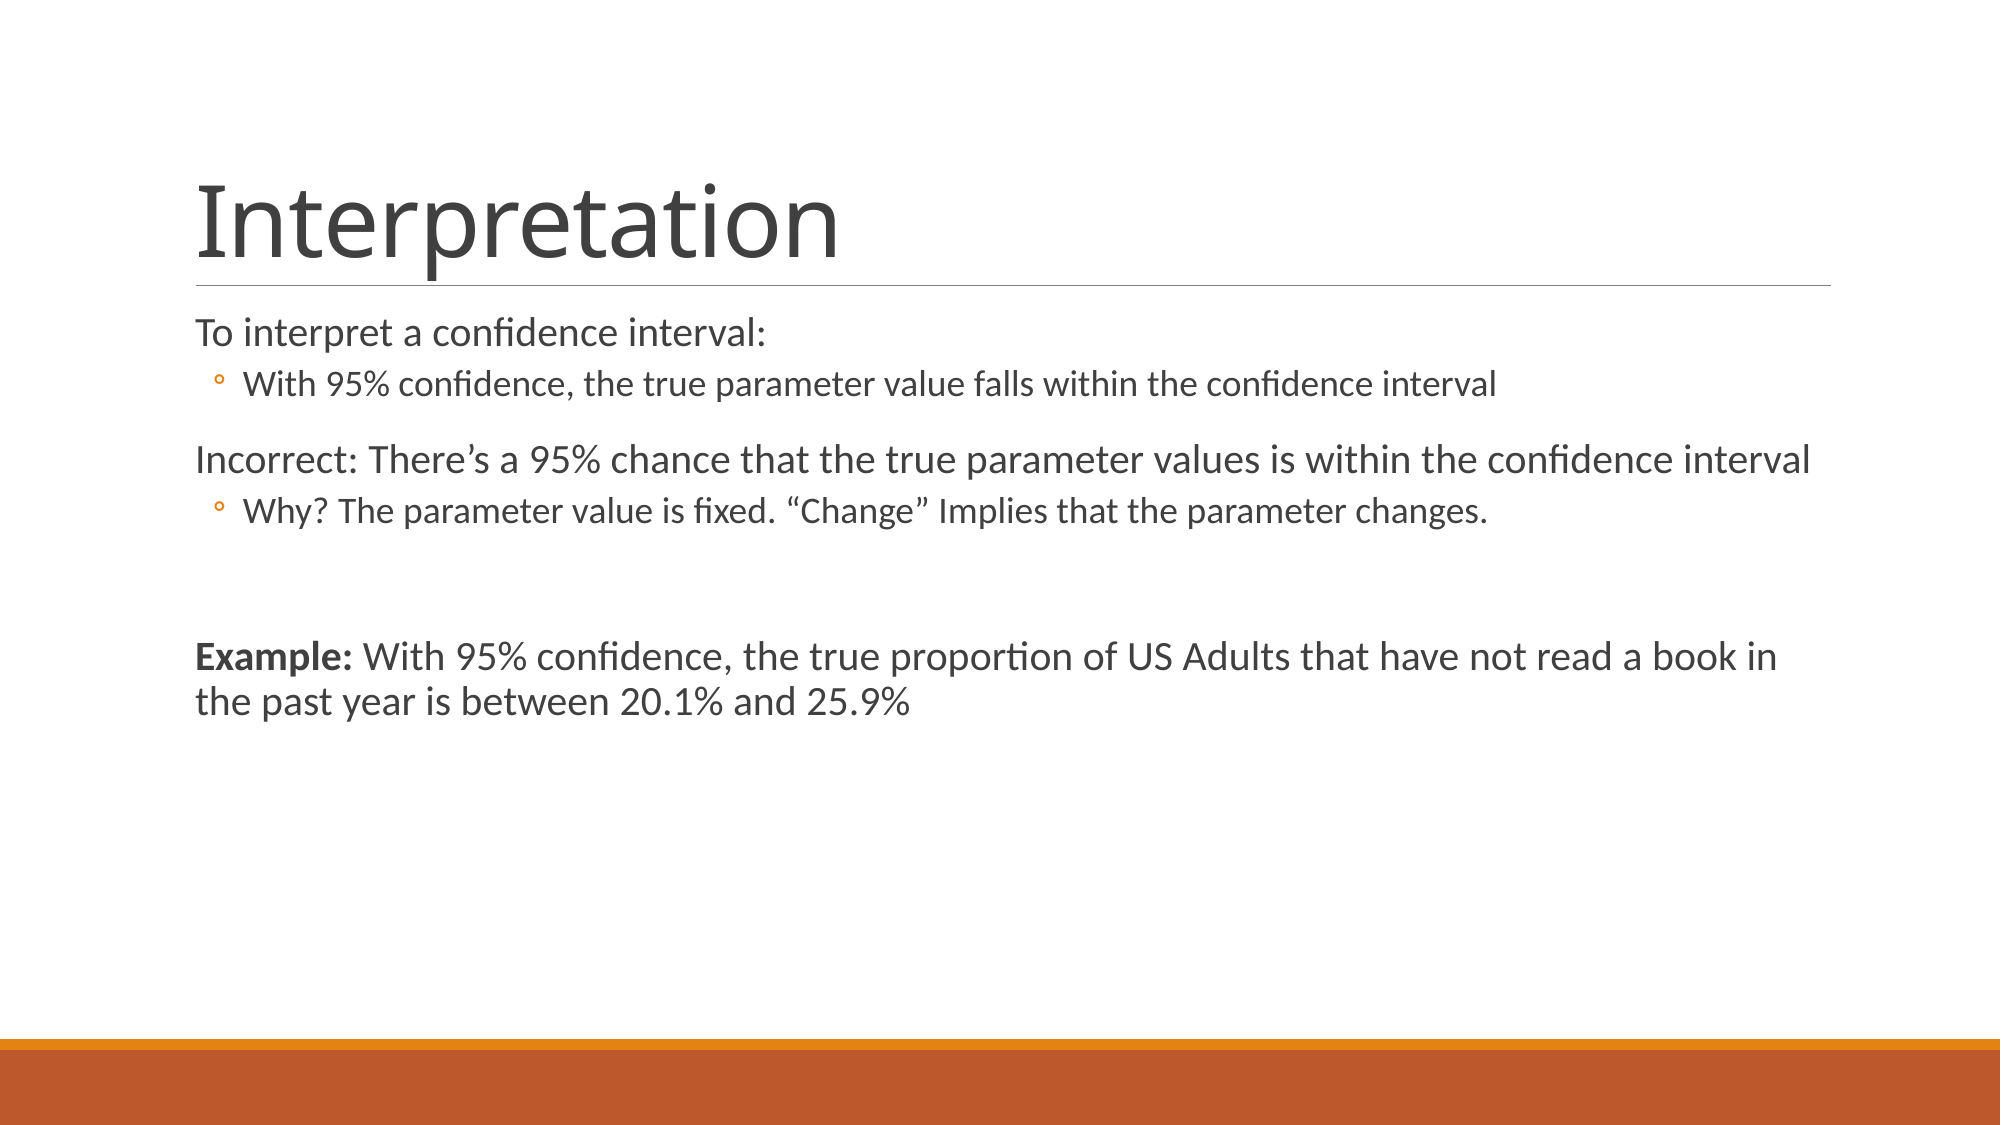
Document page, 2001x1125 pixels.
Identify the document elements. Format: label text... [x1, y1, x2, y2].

list To interpret a confidence interval: With 95% confidence, the true parameter value falls within the confidence interval Incorrect: There’s a 95% chance that the true parameter values is within the confidence interval Why? The parameter value is fixed. “Change” Implies that the parameter changes. Example: With 95% confidence, the true proportion of US Adults that have not read a book in the past year is between 20.1% and 25.9% [180, 302, 1830, 963]
title Interpretation [180, 47, 1830, 285]
